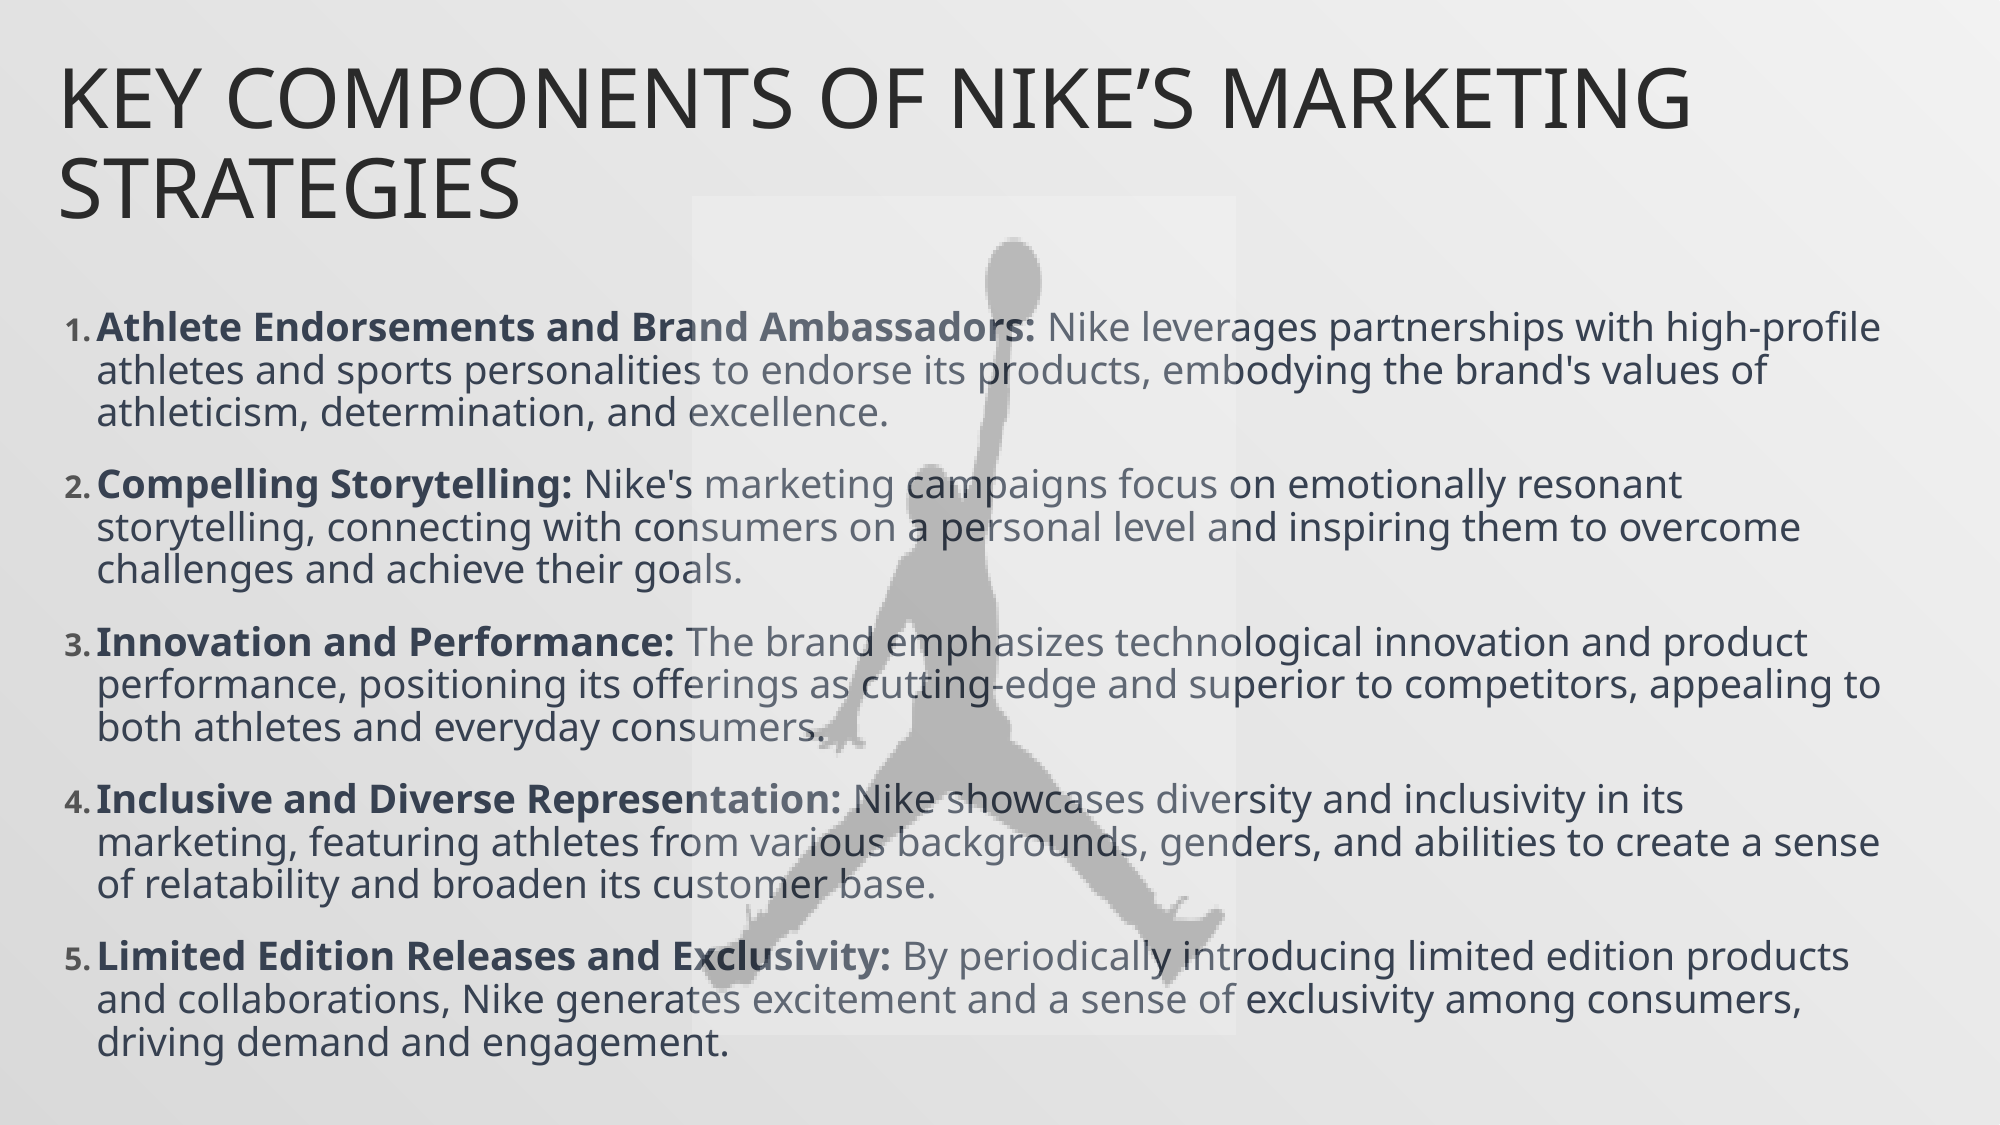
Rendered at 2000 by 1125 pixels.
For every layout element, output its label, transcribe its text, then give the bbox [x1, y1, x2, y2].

picture [692, 196, 1236, 1035]
list Athlete Endorsements and Brand Ambassadors: Nike leverages partnerships with high-profile athletes and sports personalities to endorse its products, embodying the brand's values of athleticism, determination, and excellence. Compelling Storytelling: Nike's marketing campaigns focus on emotionally resonant storytelling, connecting with consumers on a personal level and inspiring them to overcome challenges and achieve their goals. Innovation and Performance: The brand emphasizes technological innovation and product performance, positioning its offerings as cutting-edge and superior to competitors, appealing to both athletes and everyday consumers. Inclusive and Diverse Representation: Nike showcases diversity and inclusivity in its marketing, featuring athletes from various backgrounds, genders, and abilities to create a sense of relatability and broaden its customer base. Limited Edition Releases and Exclusivity: By periodically introducing limited edition products and collaborations, Nike generates excitement and a sense of exclusivity among consumers, driving demand and engagement. [42, 299, 1910, 1080]
title KEY COMPONENTS OF NIKE’s MARKETING STRATEGIES [42, 45, 1800, 244]
